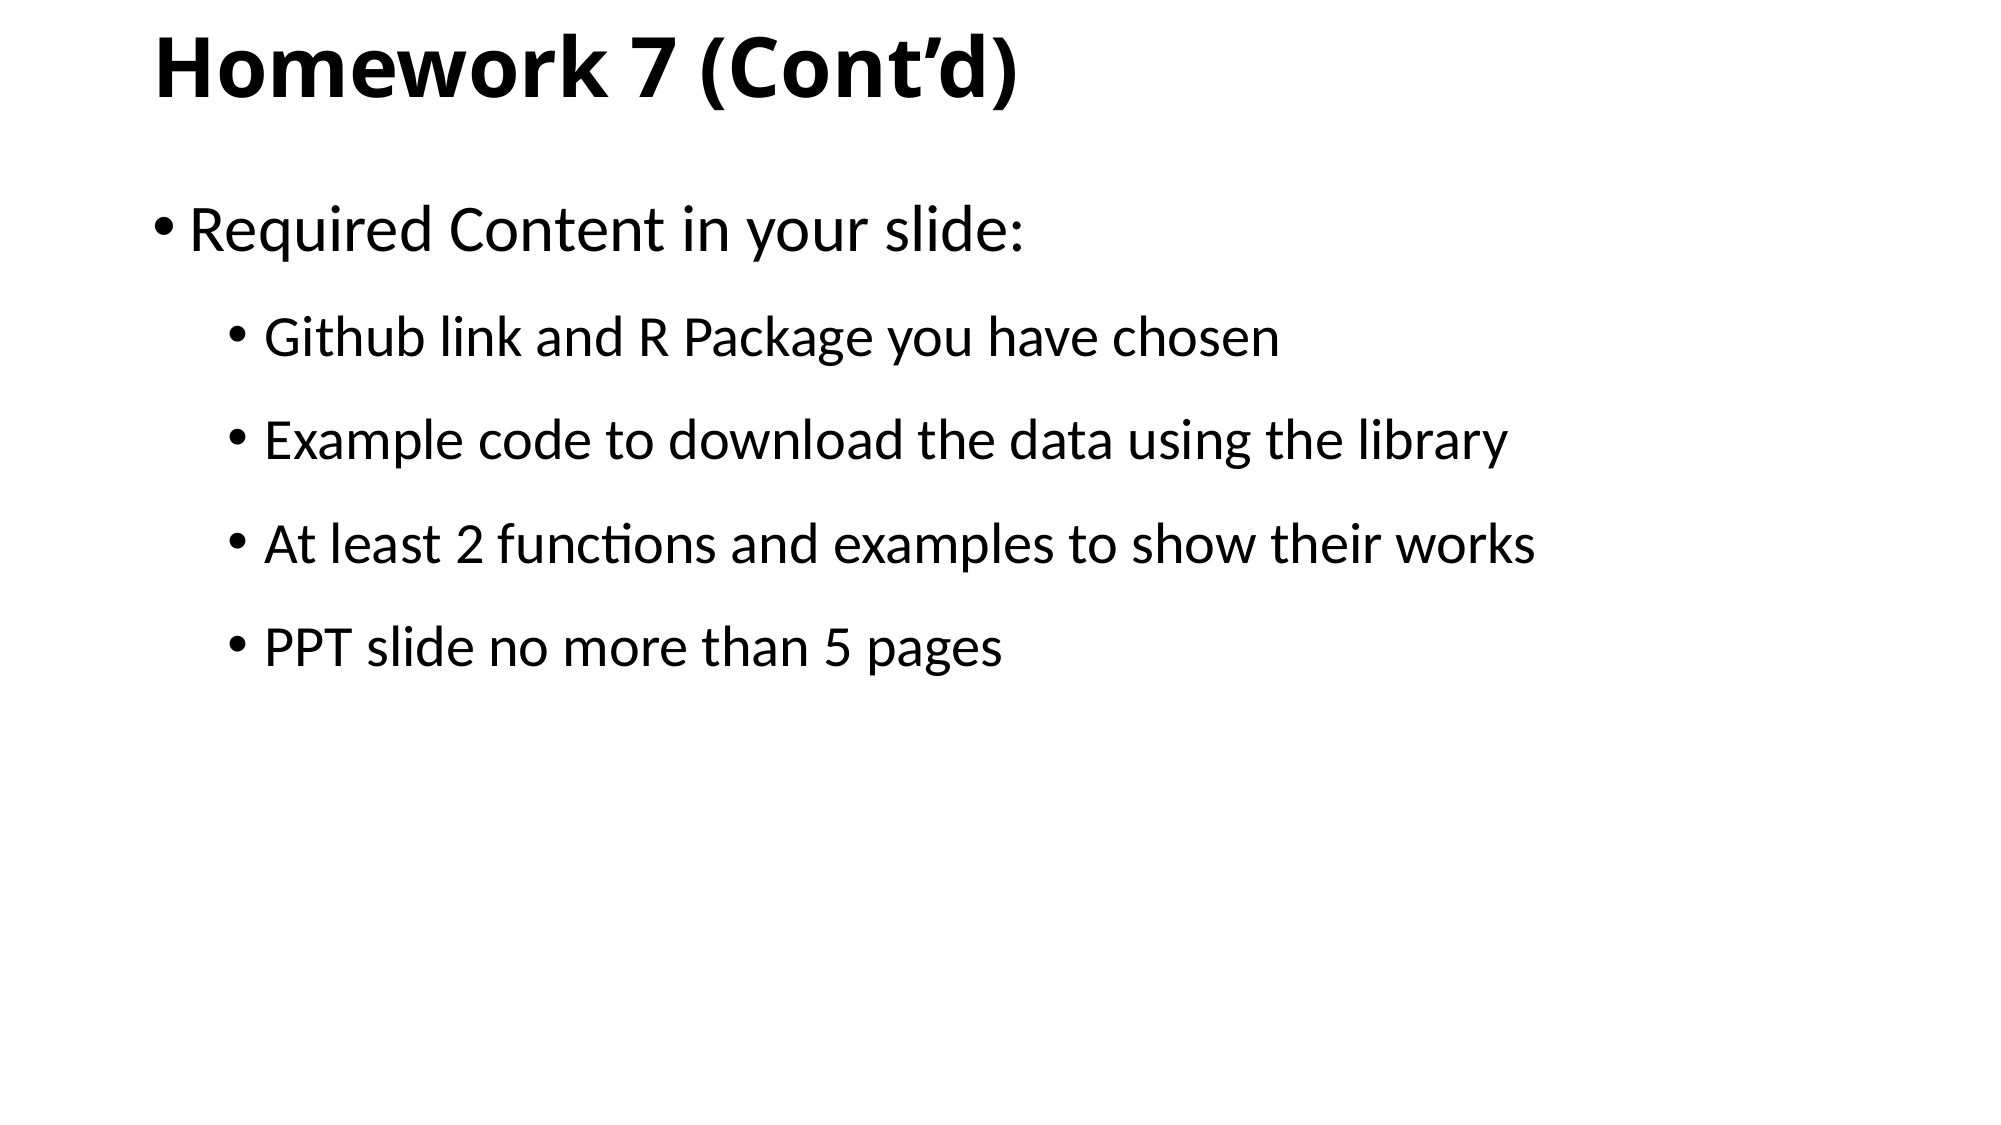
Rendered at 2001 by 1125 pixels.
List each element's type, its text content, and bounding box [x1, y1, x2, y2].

title Homework 7 (Cont’d) [137, 21, 1863, 120]
list Required Content in your slide: Github link and R Package you have chosen Example code to download the data using the library At least 2 functions and examples to show their works PPT slide no more than 5 pages [137, 153, 1863, 1038]
